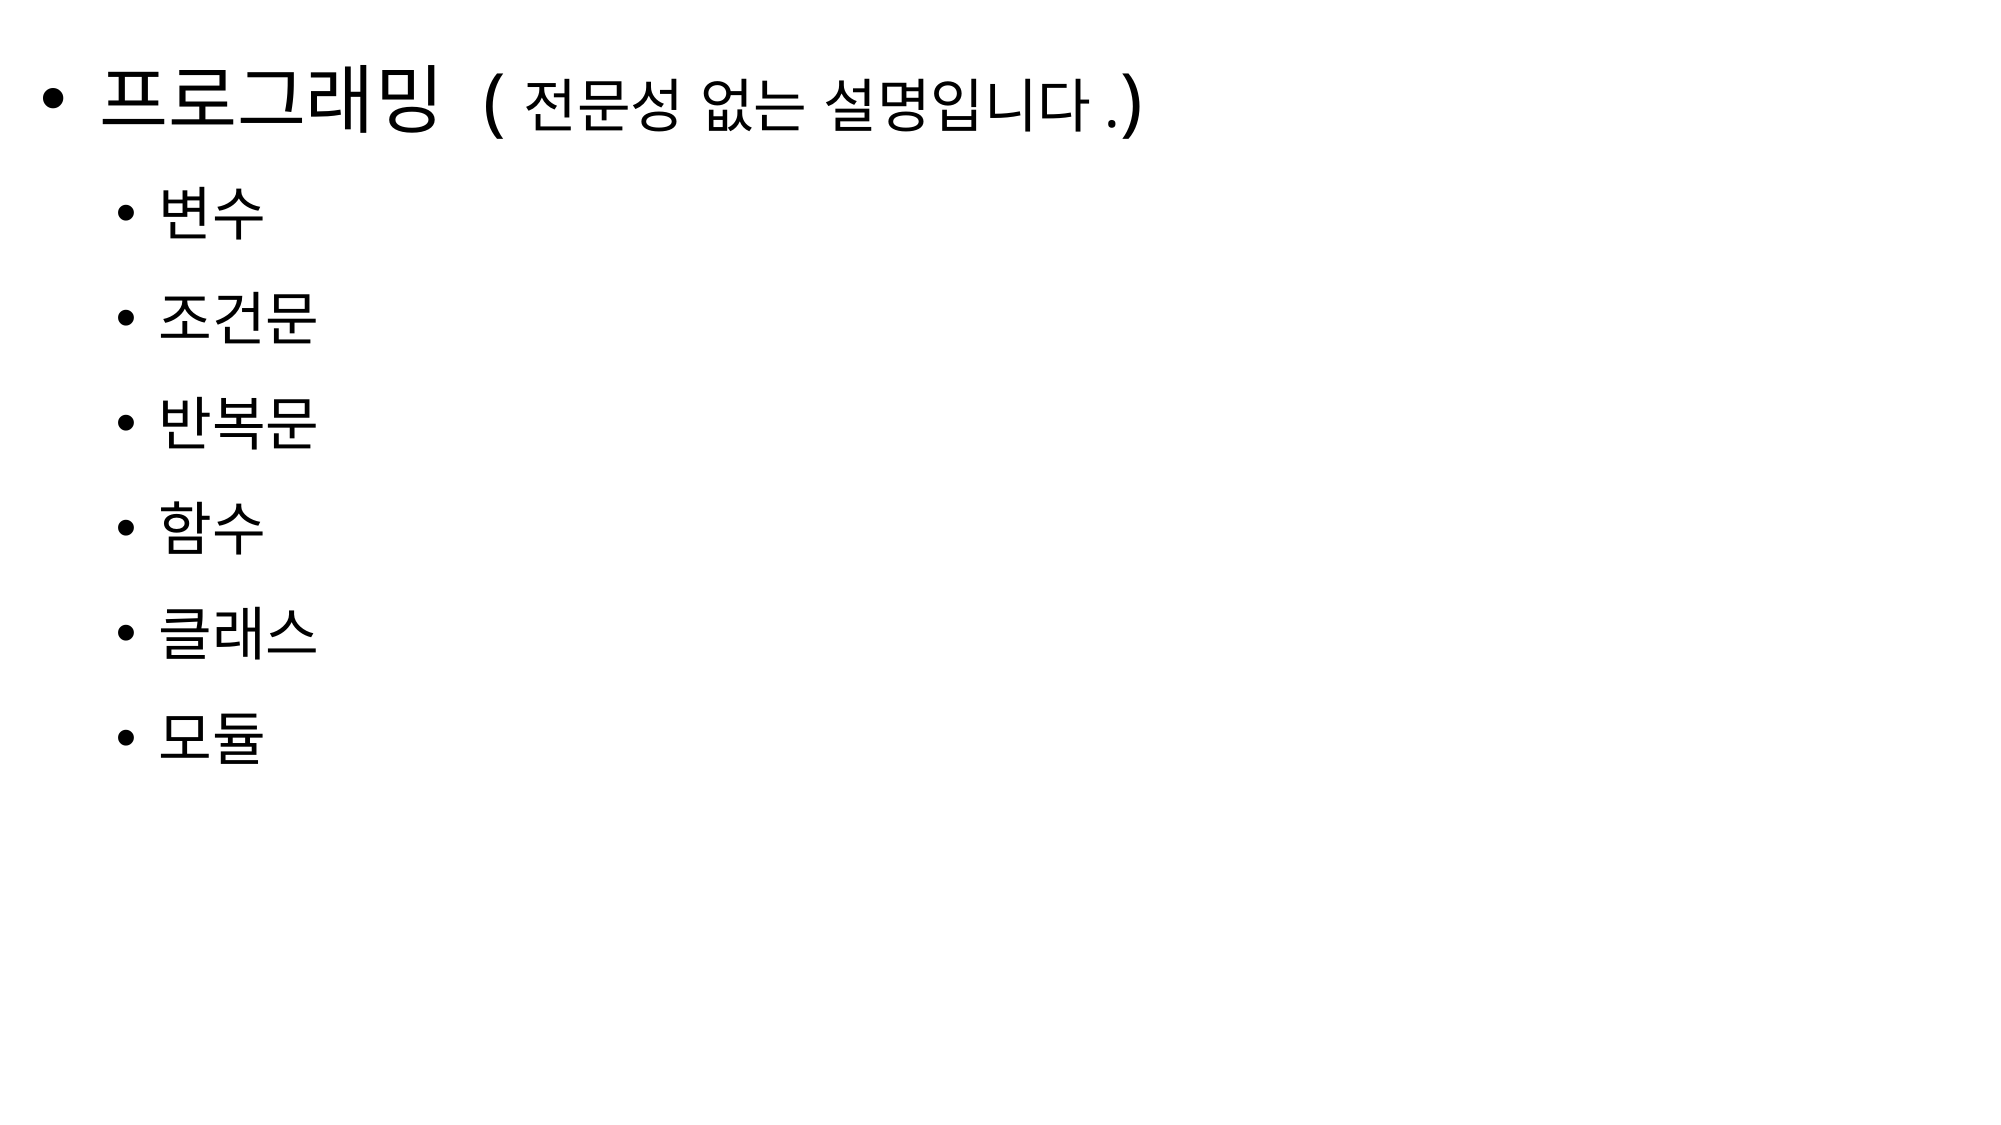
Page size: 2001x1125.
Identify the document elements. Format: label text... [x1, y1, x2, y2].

text_box 프로그래밍 (전문성 없는 설명입니다.) 변수 조건문 반복문 함수 클래스 모듈 [26, 0, 1159, 780]
